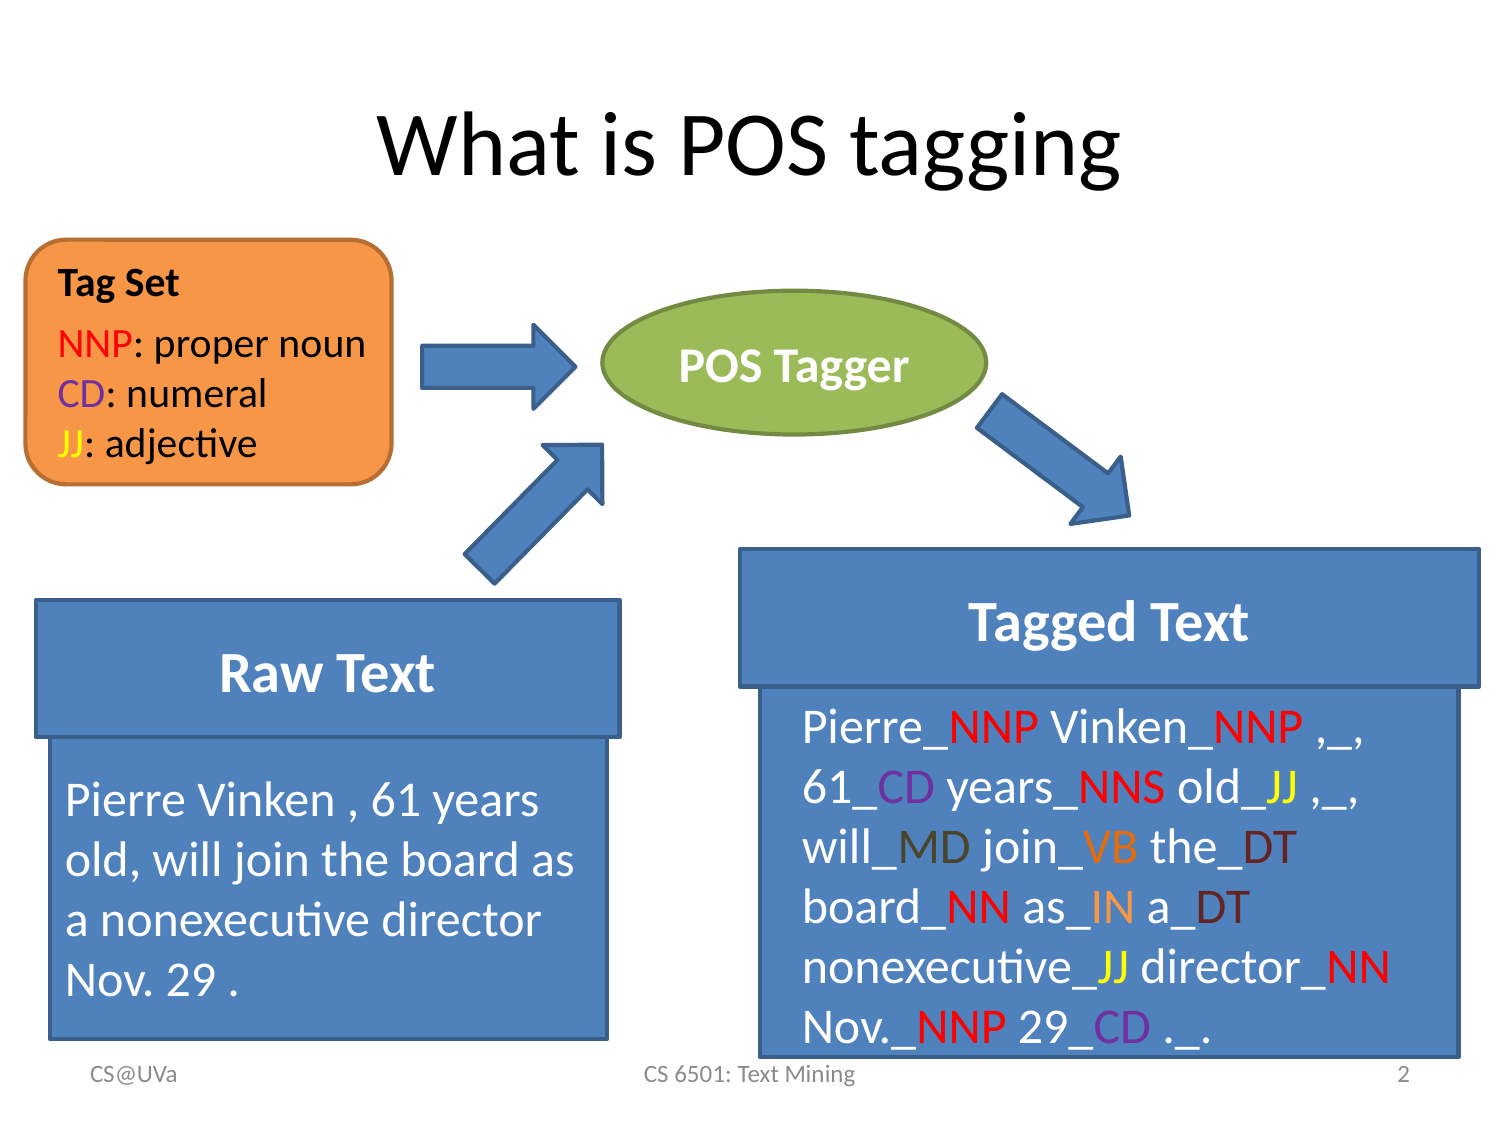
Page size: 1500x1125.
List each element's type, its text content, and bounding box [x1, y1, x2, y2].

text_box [35, 599, 622, 1040]
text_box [25, 239, 576, 485]
footer CS 6501: Text Mining [512, 1042, 988, 1103]
slide_number 2 [1074, 1074, 1425, 1103]
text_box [498, 290, 987, 595]
title What is POS tagging [75, 45, 1425, 233]
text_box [739, 548, 1480, 1066]
text_box [991, 392, 1132, 527]
slide_number CS@UVa [75, 1049, 425, 1103]
